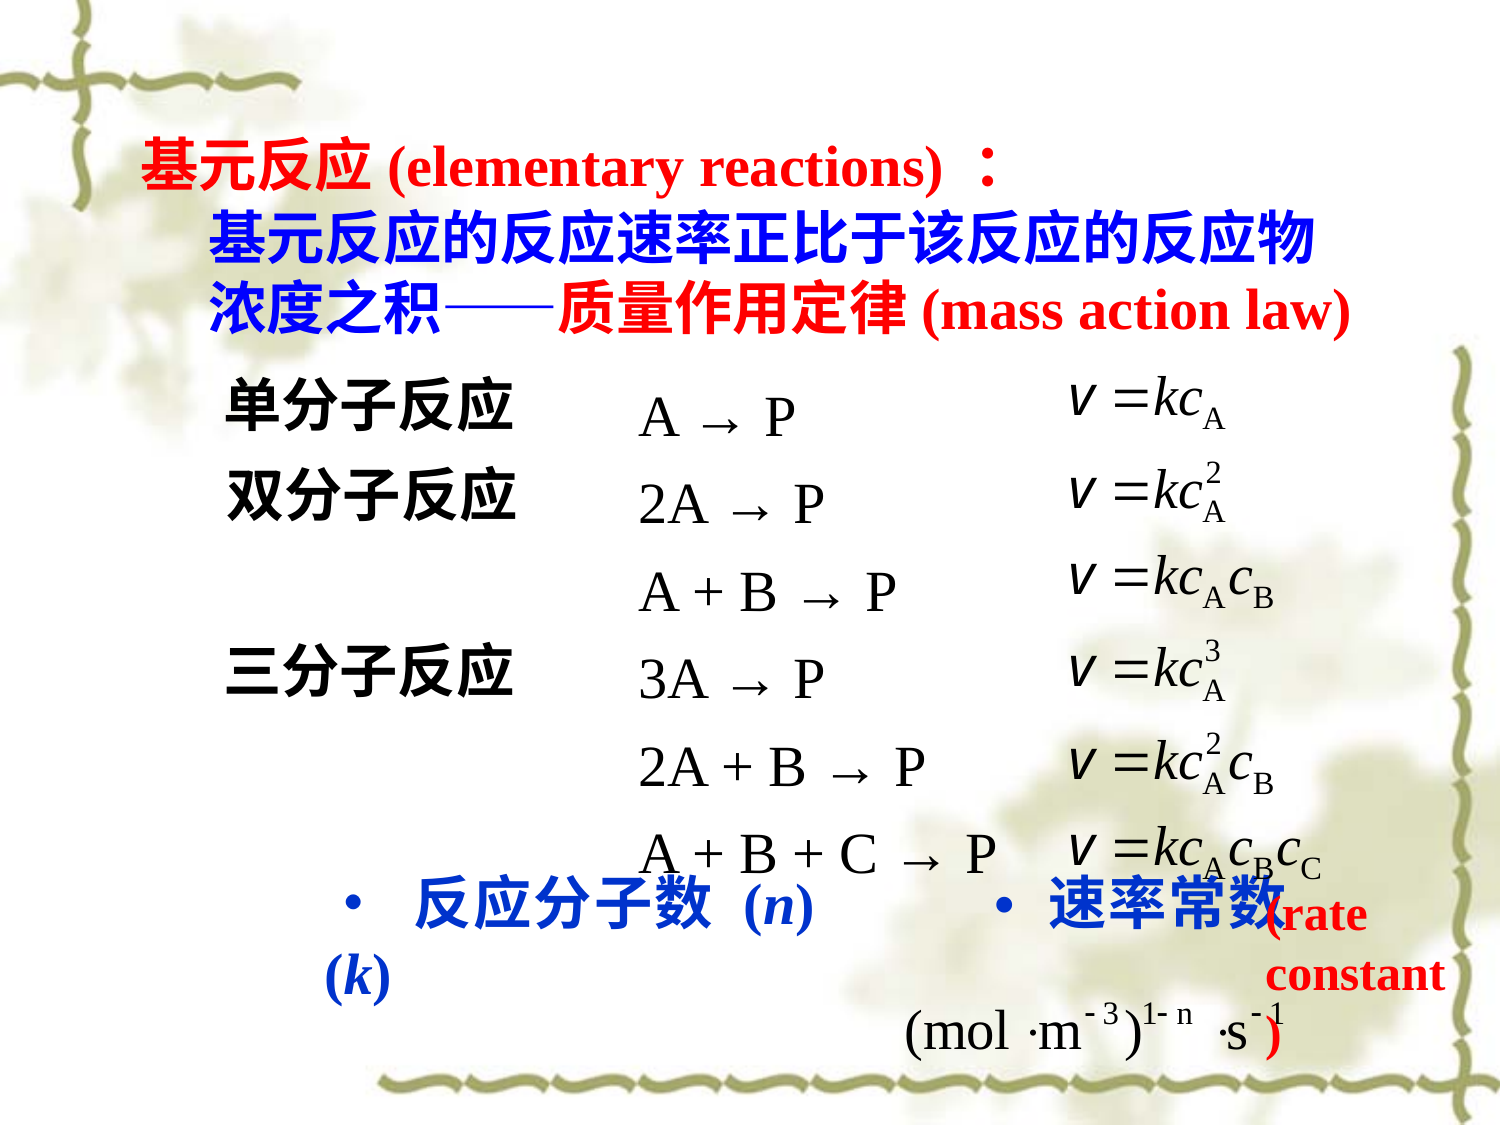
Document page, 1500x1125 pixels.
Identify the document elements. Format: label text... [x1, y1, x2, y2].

text_box 三分子反应 [208, 626, 530, 712]
text_box 基元反应的反应速率正比于该反应的反应物浓度之积——质量作用定律(mass action law) [193, 193, 1372, 349]
text_box A → P 2A → P A + B → P 3A → P 2A + B → P A + B + C → P [623, 353, 1014, 893]
text_box (rate constant) [1250, 872, 1470, 1068]
picture [0, 0, 1500, 1125]
text_box • 反应分子数 (n) • 速率常数 (k) [309, 858, 1250, 1014]
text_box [1058, 358, 1331, 895]
text_box 基元反应(elementary reactions) ： [125, 99, 1302, 206]
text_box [896, 987, 1294, 1074]
text_box 双分子反应 [211, 451, 533, 536]
text_box 单分子反应 [208, 360, 530, 446]
